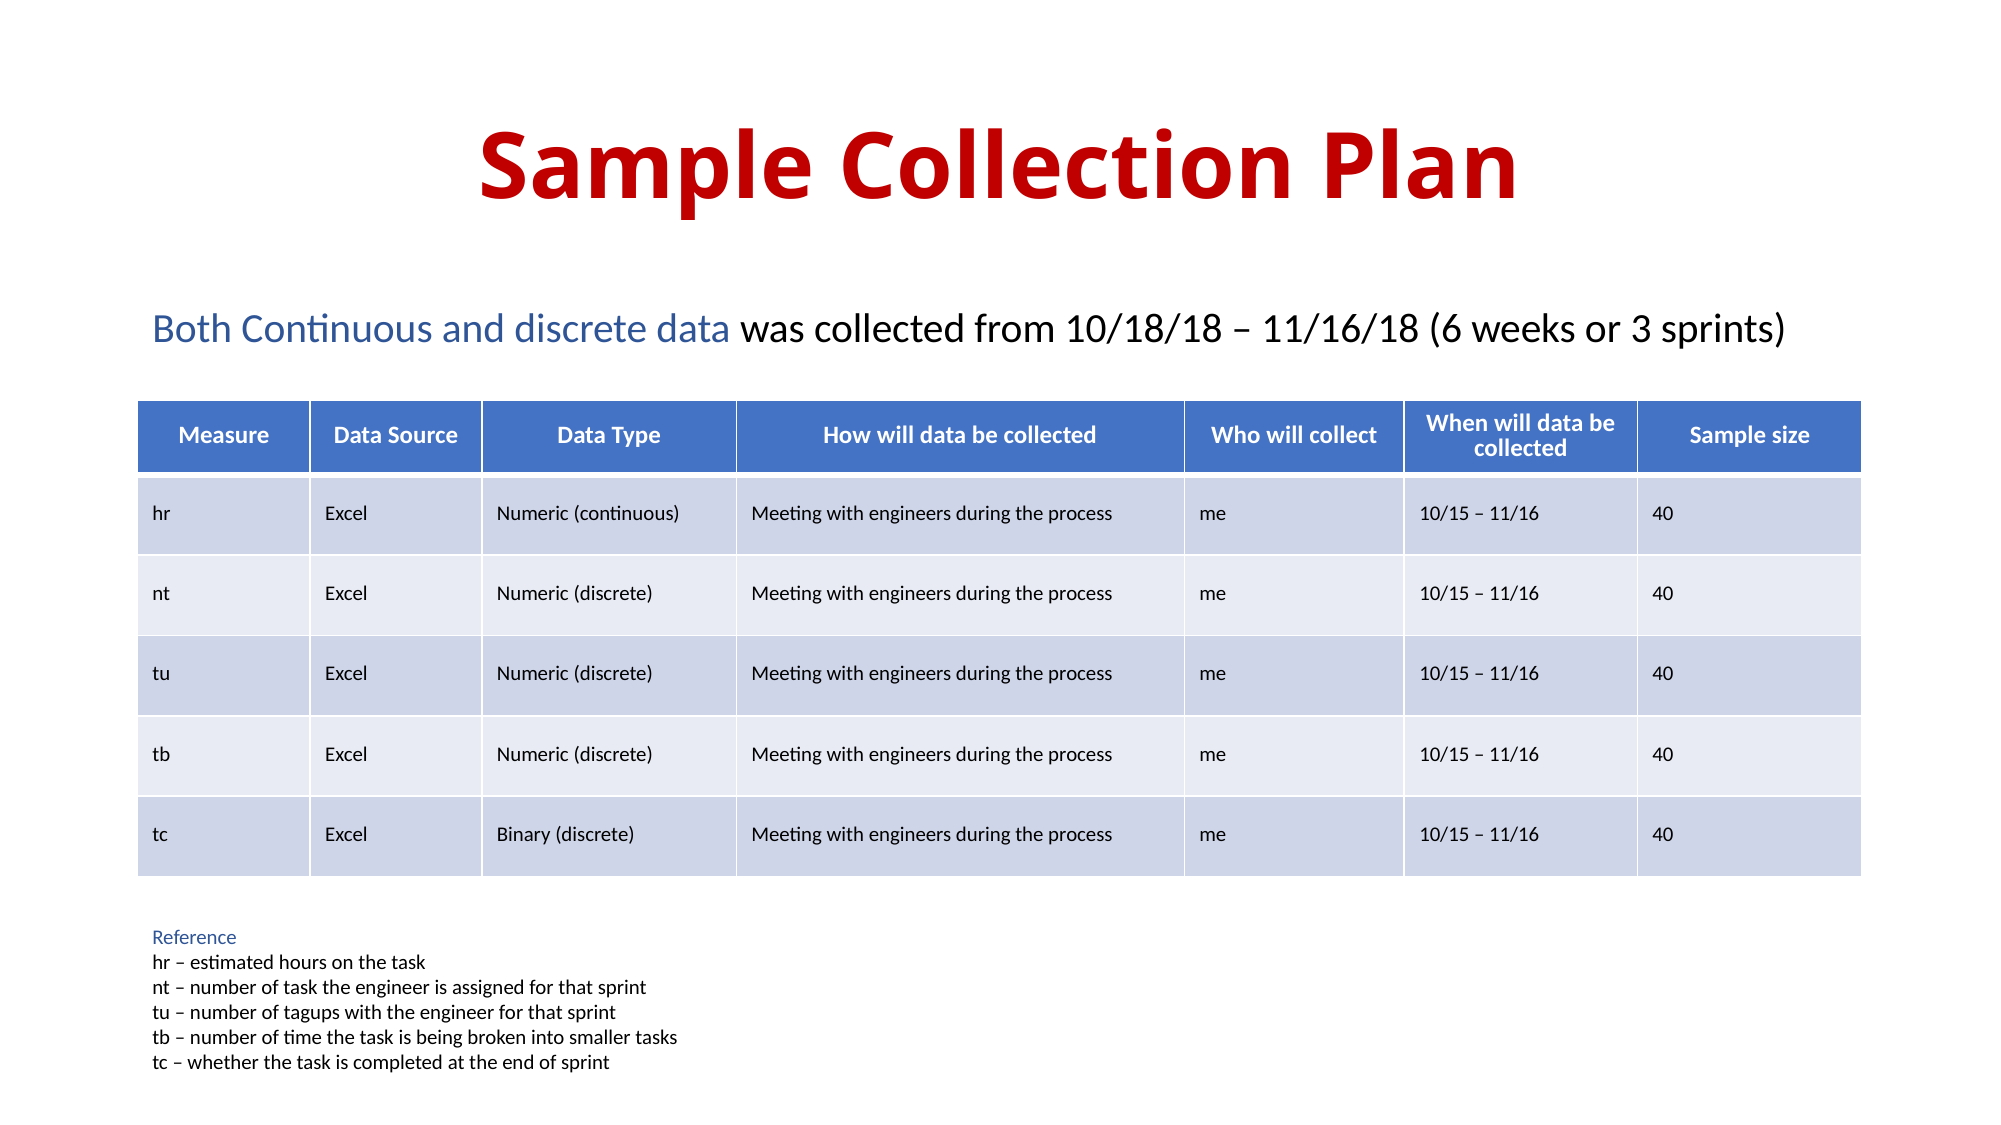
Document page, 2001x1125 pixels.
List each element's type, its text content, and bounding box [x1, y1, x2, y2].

table_cell Numeric (discrete) [483, 636, 736, 715]
table_header Data Type [483, 401, 736, 472]
table_cell 40 [1638, 797, 1861, 876]
table_cell 10/15 – 11/16 [1405, 478, 1637, 554]
table_cell Meeting with engineers during the process [737, 556, 1184, 635]
table_cell tu [138, 636, 309, 715]
table_cell Excel [311, 717, 481, 795]
table_cell 40 [1638, 556, 1861, 635]
table_cell Numeric (continuous) [483, 478, 736, 554]
table_cell nt [138, 556, 309, 635]
table_header Who will collect [1185, 401, 1403, 472]
table_cell Numeric (discrete) [483, 556, 736, 635]
table_cell 10/15 – 11/16 [1405, 797, 1637, 876]
table_cell Meeting with engineers during the process [737, 478, 1184, 554]
table_cell tc [138, 797, 309, 876]
list Both Continuous and discrete data was collected from 10/18/18 – 11/16/18 (6 weeks or 3 sprints) [137, 299, 1863, 378]
table_cell 10/15 – 11/16 [1405, 717, 1637, 795]
table_cell me [1185, 478, 1403, 554]
table_cell Meeting with engineers during the process [737, 797, 1184, 876]
table_cell Excel [311, 636, 481, 715]
table_cell hr [138, 478, 309, 554]
table_cell me [1185, 556, 1403, 635]
table_cell 10/15 – 11/16 [1405, 556, 1637, 635]
table_header How will data be collected [737, 401, 1184, 472]
table_cell Excel [311, 556, 481, 635]
table_cell Meeting with engineers during the process [737, 717, 1184, 795]
table_cell 10/15 – 11/16 [1405, 636, 1637, 715]
table_cell Numeric (discrete) [483, 717, 736, 795]
table_cell Excel [311, 478, 481, 554]
table_header When will data be collected [1405, 401, 1637, 472]
table_cell 40 [1638, 717, 1861, 795]
table_cell me [1185, 797, 1403, 876]
text_box Reference hr – estimated hours on the task nt – number of task the engineer is assigned for that sprint tu – number of tagups with the engineer for that sprint tb – number of time the task is being broken into smaller tasks tc – whether the task is completed at the end of sprint [137, 915, 830, 1081]
table_cell tb [138, 717, 309, 795]
table_cell Binary (discrete) [483, 797, 736, 876]
table_cell me [1185, 717, 1403, 795]
table_header Measure [138, 401, 309, 472]
table_cell 40 [1638, 636, 1861, 715]
table_header Sample size [1638, 401, 1861, 472]
table_cell 40 [1638, 478, 1861, 554]
table_cell Meeting with engineers during the process [737, 636, 1184, 715]
table_header Data Source [311, 401, 481, 472]
table_cell Excel [311, 797, 481, 876]
title Sample Collection Plan [137, 59, 1863, 278]
table_cell me [1185, 636, 1403, 715]
